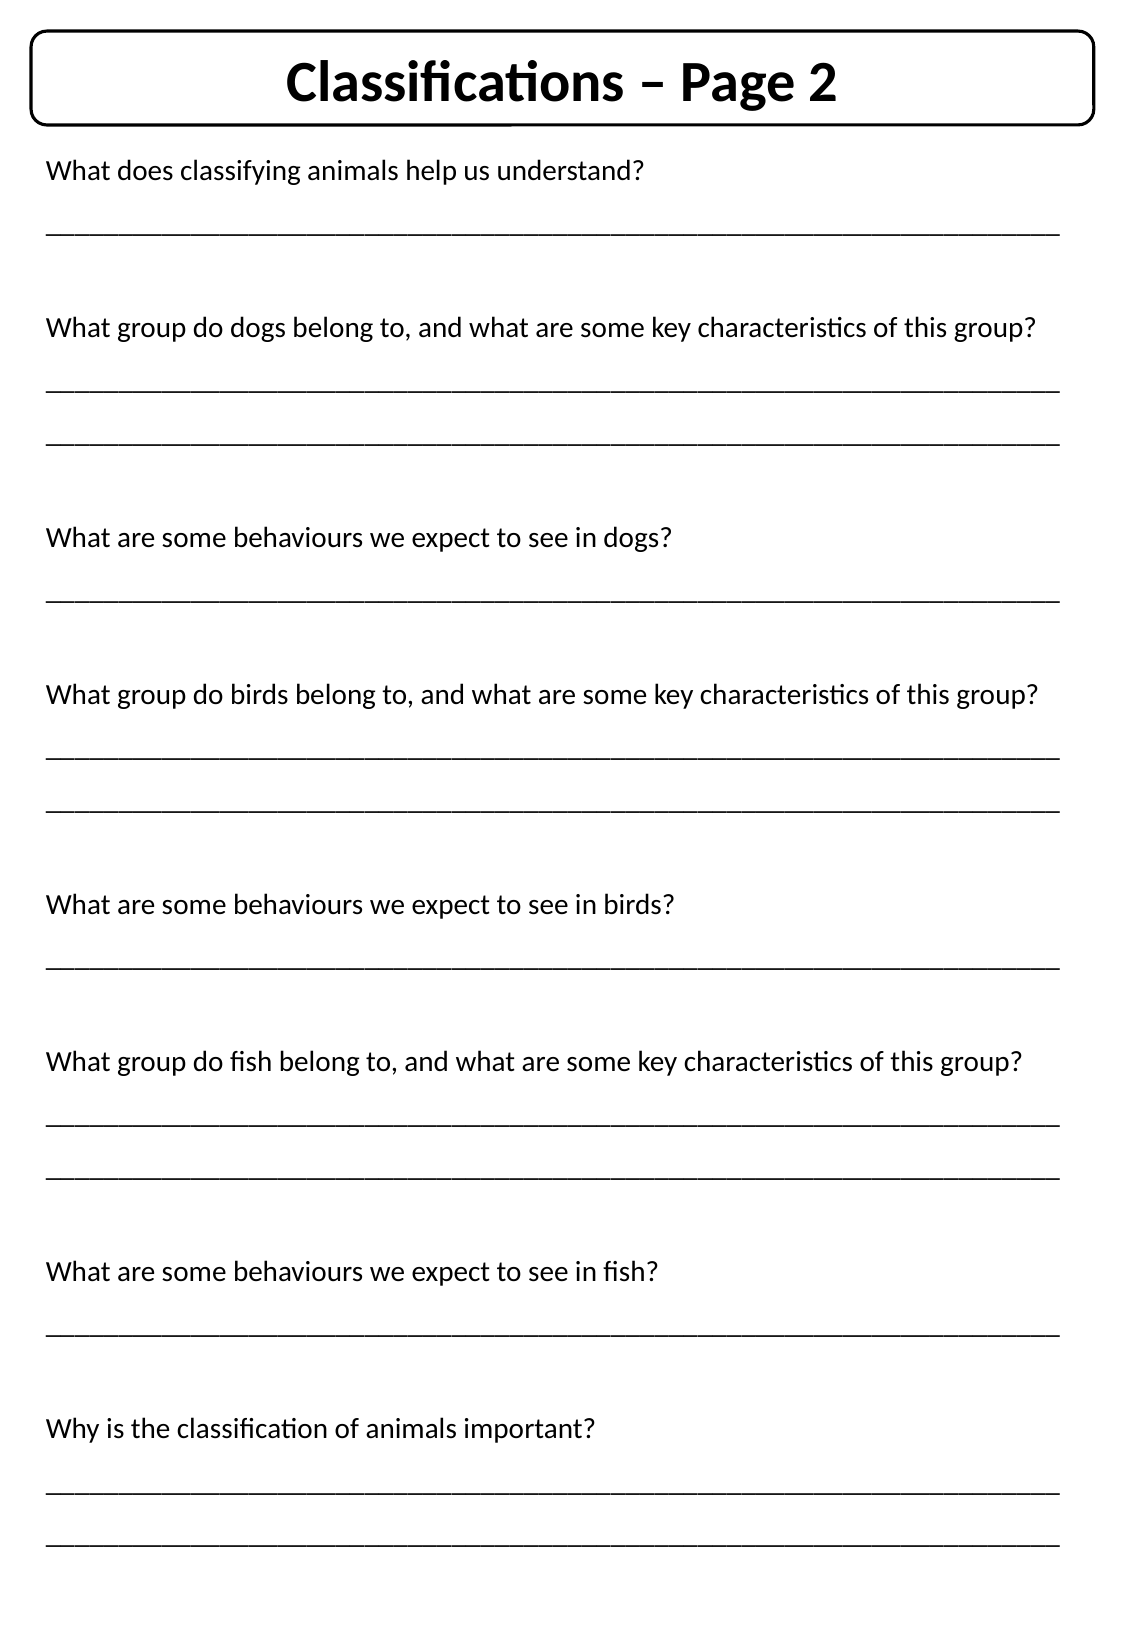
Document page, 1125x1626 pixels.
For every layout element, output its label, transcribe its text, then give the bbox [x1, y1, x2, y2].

text_box Classifications – Page 2 [30, 30, 1095, 126]
text_box What does classifying animals help us understand? ______________________________________________________________________ What group do dogs belong to, and what are some key characteristics of this group? ______________________________________________________________________ ______________________________________________________________________ What are some behaviours we expect to see in dogs? ______________________________________________________________________ What group do birds belong to, and what are some key characteristics of this group? ______________________________________________________________________ ______________________________________________________________________ What are some behaviours we expect to see in birds? ______________________________________________________________________ What group do fish belong to, and what are some key characteristics of this group? ______________________________________________________________________ ______________________________________________________________________ What are some behaviours we expect to see in fish? ______________________________________________________________________ Why is the classification of animals important? ______________________________________________________________________ ______________________________________________________________________ [31, 126, 1094, 1610]
